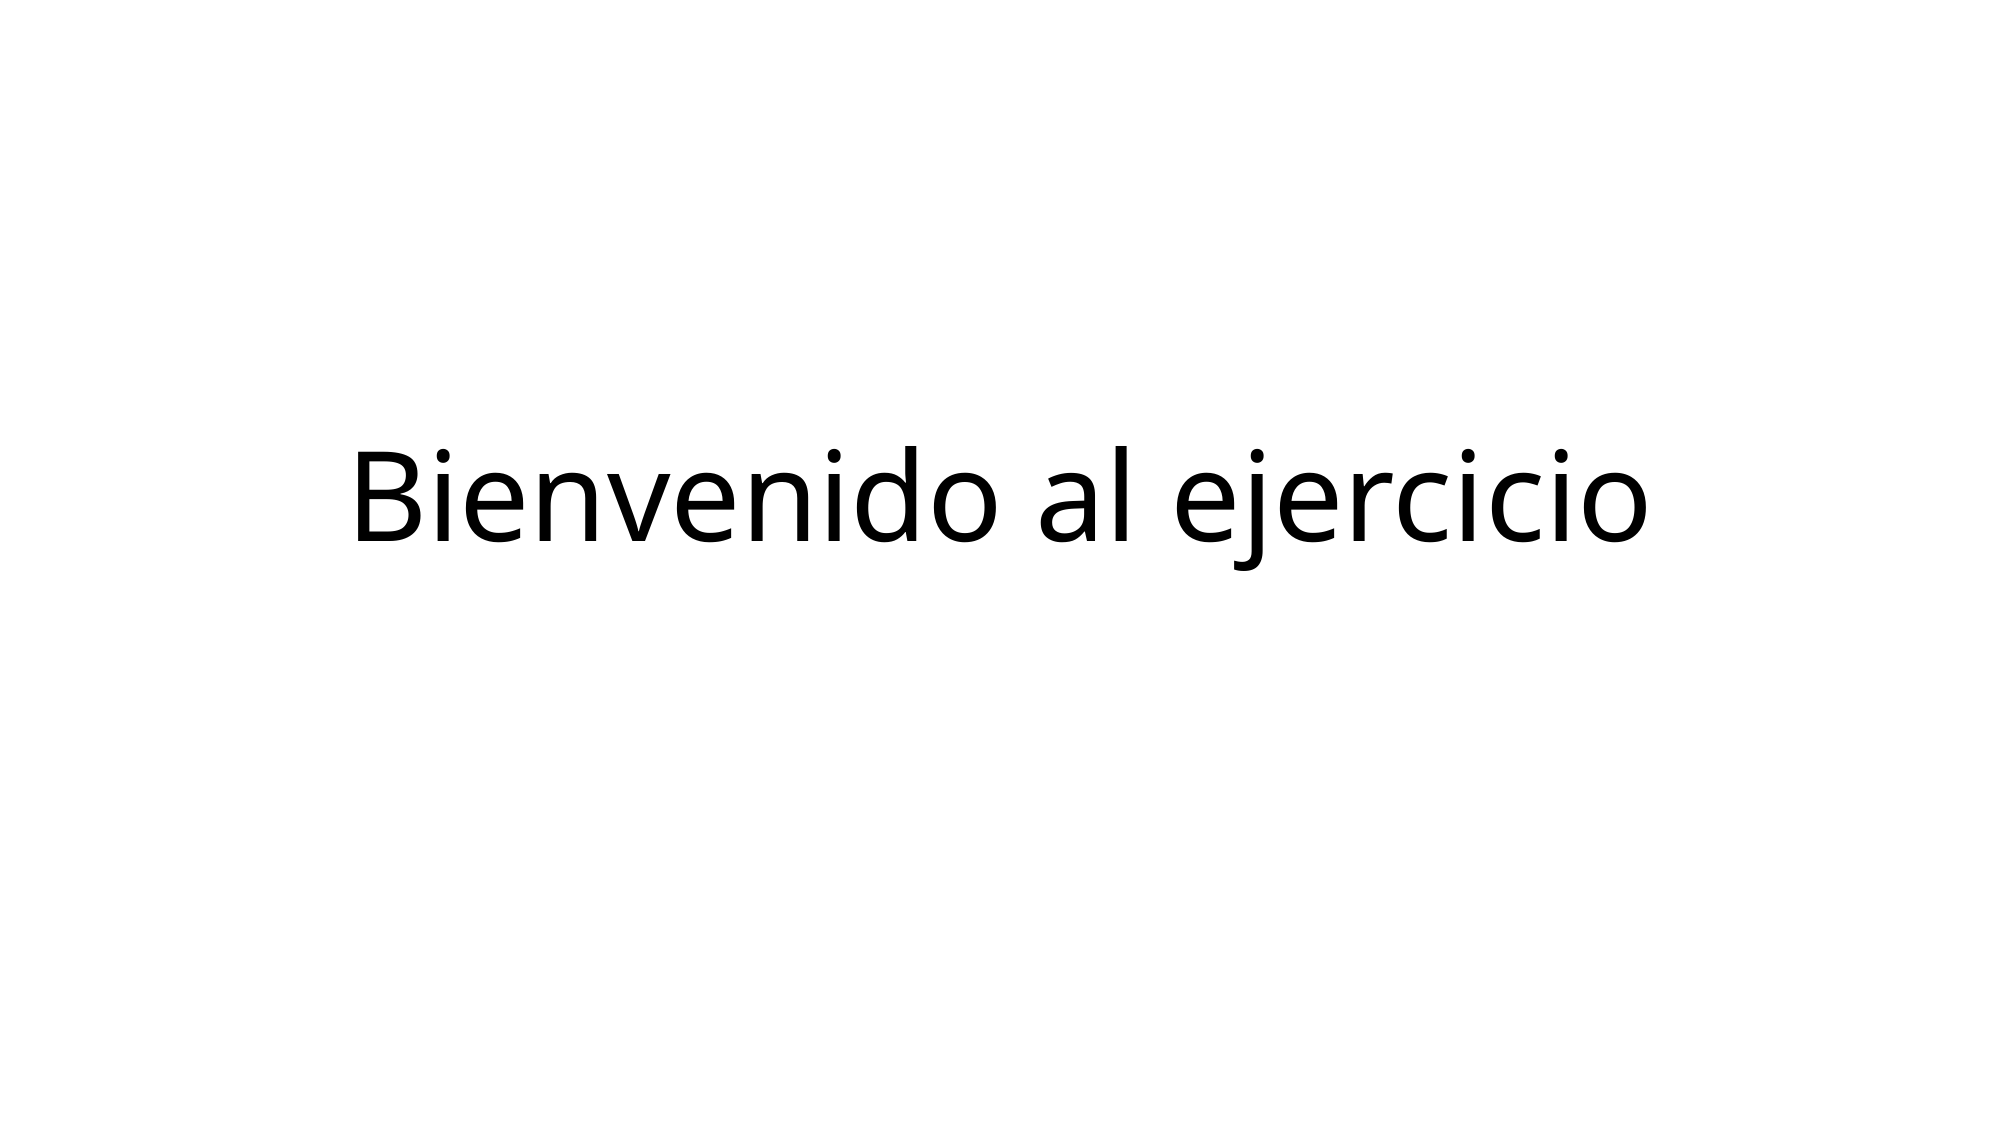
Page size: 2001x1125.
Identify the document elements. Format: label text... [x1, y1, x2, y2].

title Bienvenido al ejercicio [249, 184, 1750, 576]
